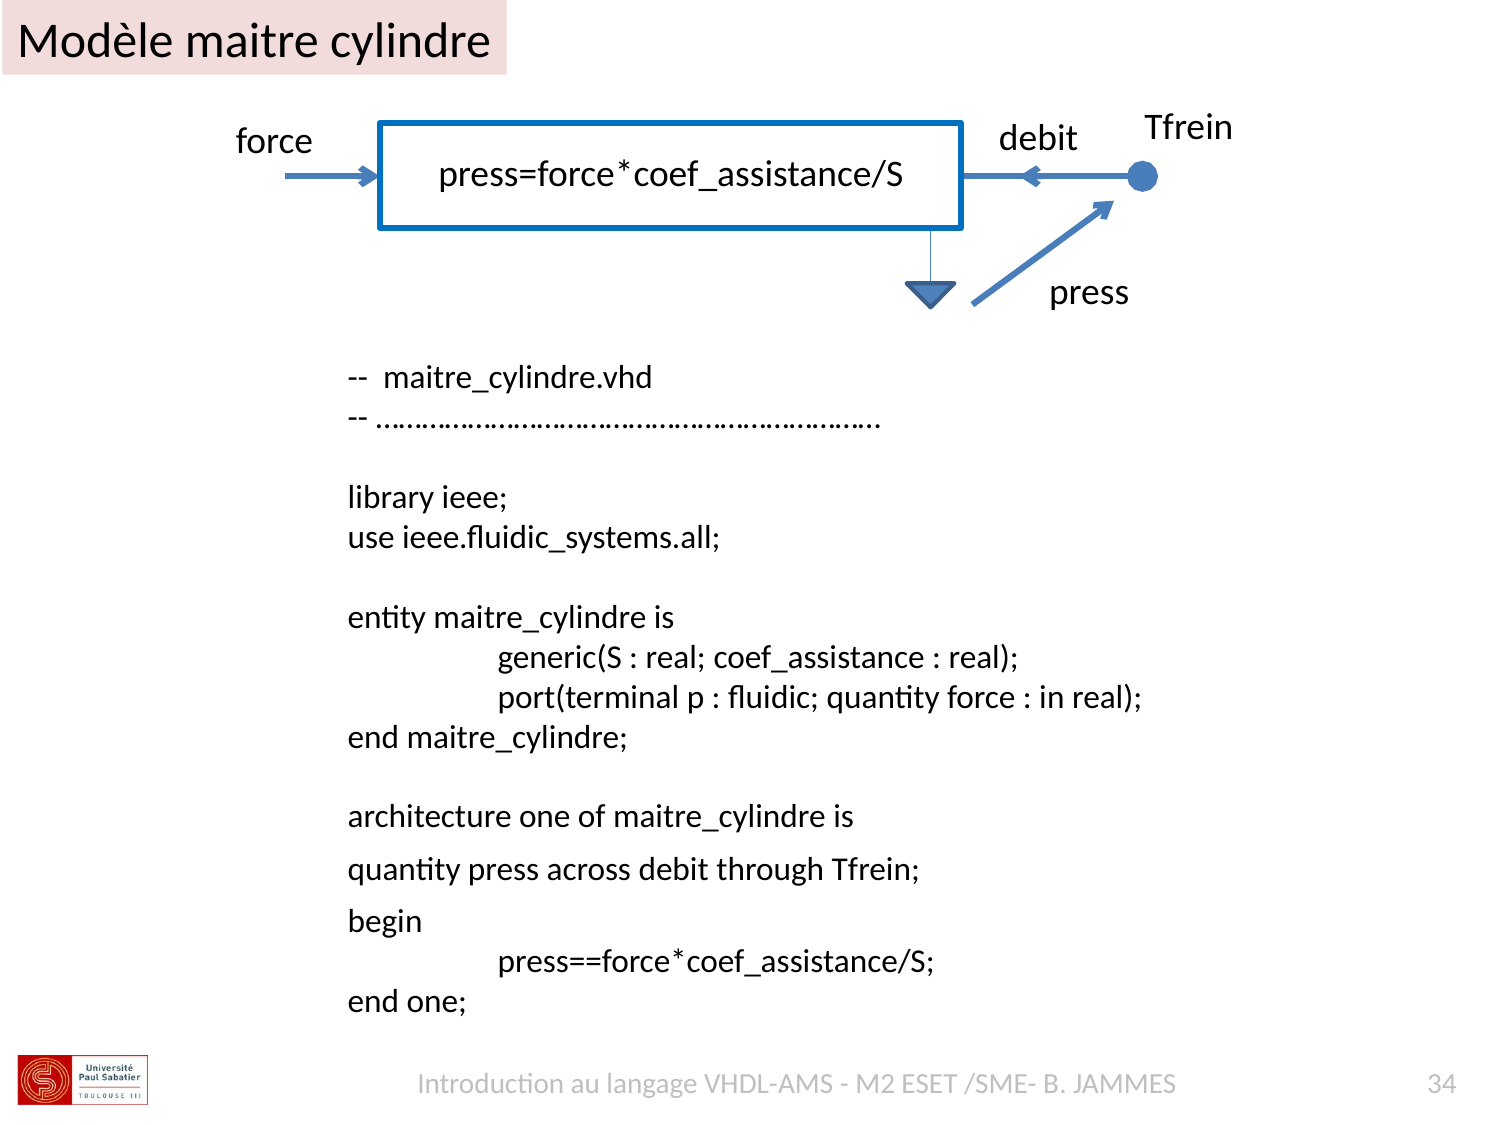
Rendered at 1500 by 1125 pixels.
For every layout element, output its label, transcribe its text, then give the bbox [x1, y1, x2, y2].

slide_number 34 [1399, 1058, 1484, 1106]
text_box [220, 94, 1264, 321]
text_box -- maitre_cylindre.vhd -- ………………………………………………………… library ieee; use ieee.fluidic_systems.all; entity maitre_cylindre is generic(S : real; coef_assistance : real); port(terminal p : fluidic; quantity force : in real); end maitre_cylindre; architecture one of maitre_cylindre is quantity press across debit through Tfrein; begin press==force*coef_assistance/S; end one; [333, 352, 1208, 1027]
footer Introduction au langage VHDL-AMS - M2 ESET /SME- B. JAMMES [383, 1058, 1211, 1106]
text_box Modèle maitre cylindre [2, 0, 507, 75]
picture [17, 1055, 148, 1105]
